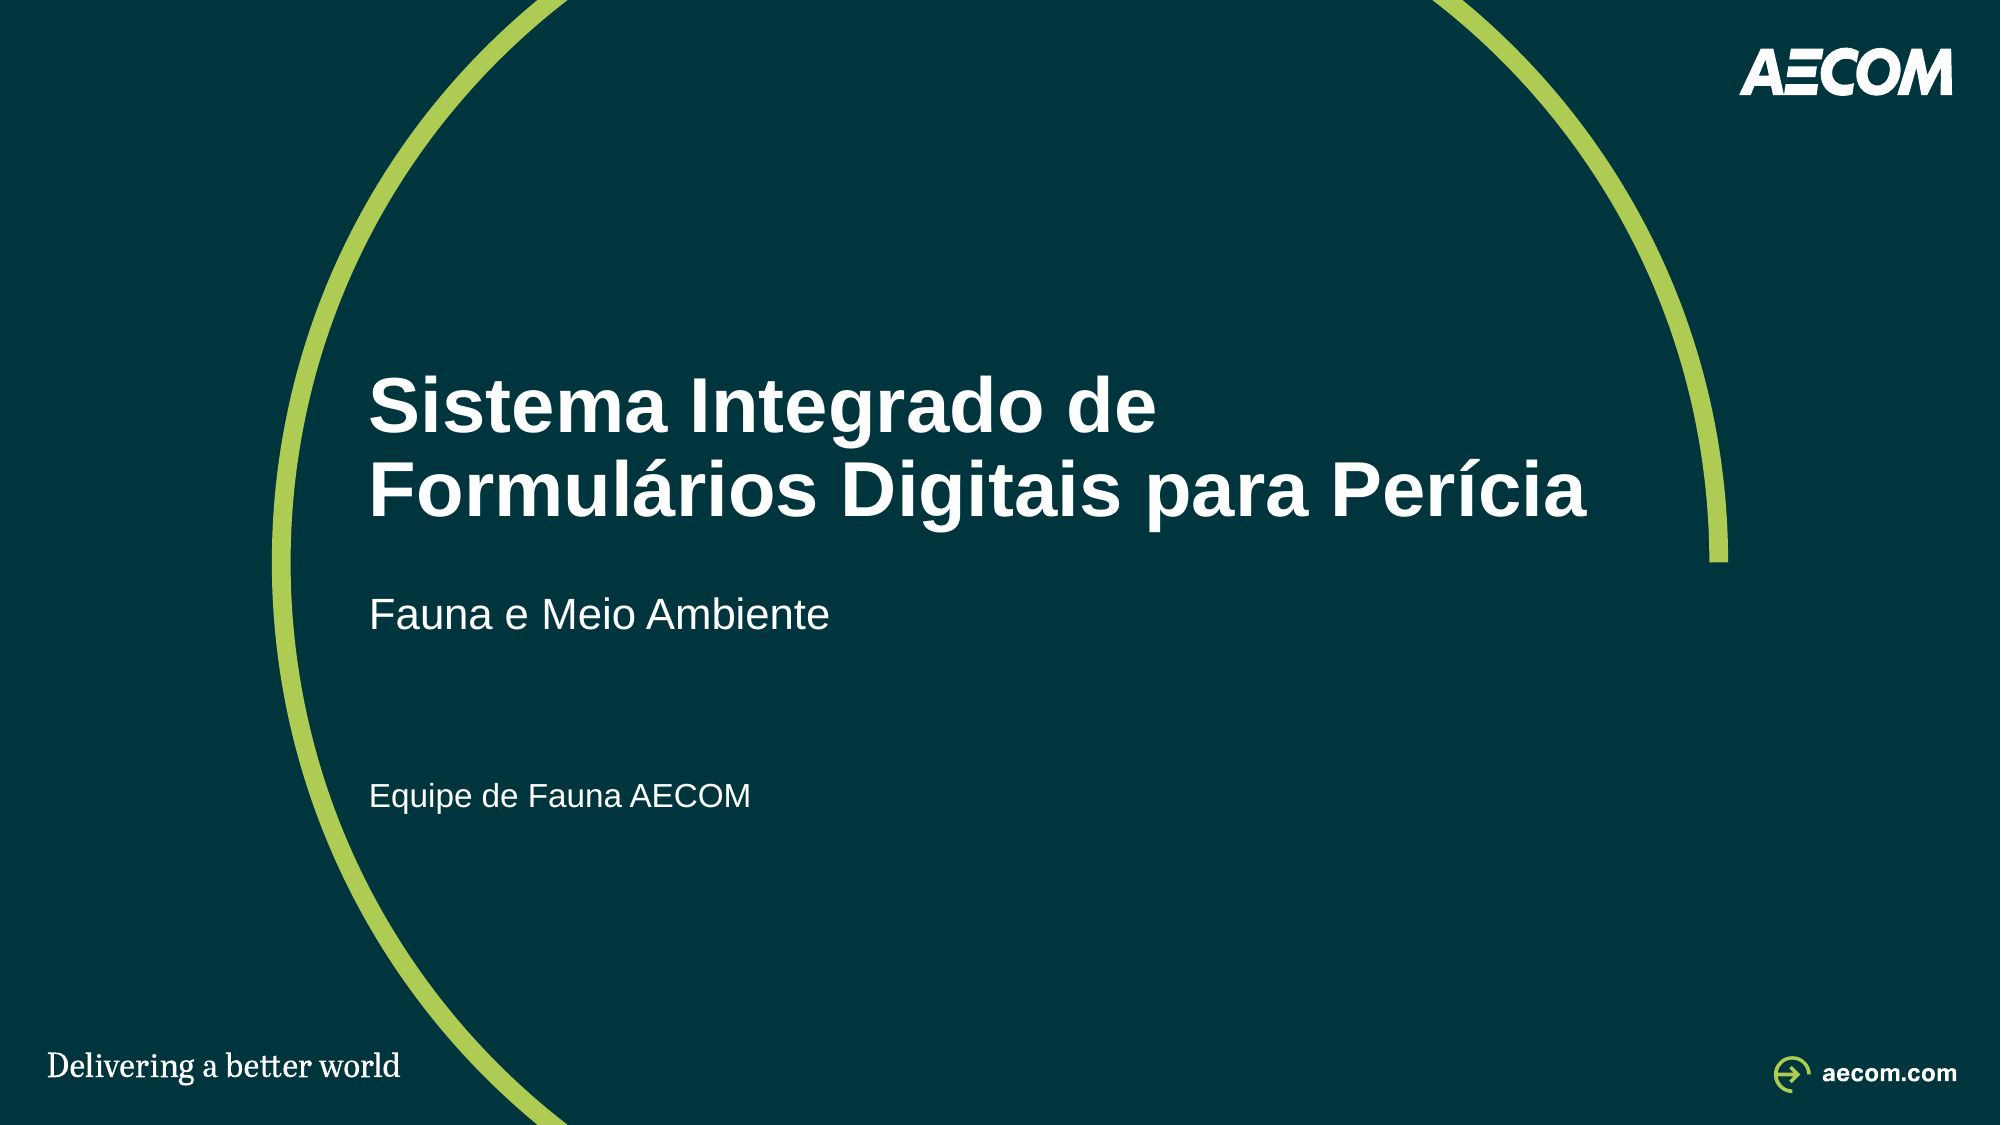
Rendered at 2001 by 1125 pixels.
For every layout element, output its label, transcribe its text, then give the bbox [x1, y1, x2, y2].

list Sistema Integrado de Formulários Digitais para Perícia [369, 310, 1631, 534]
list Equipe de Fauna AECOM [369, 741, 1631, 814]
list Fauna e Meio Ambiente [369, 591, 1631, 718]
